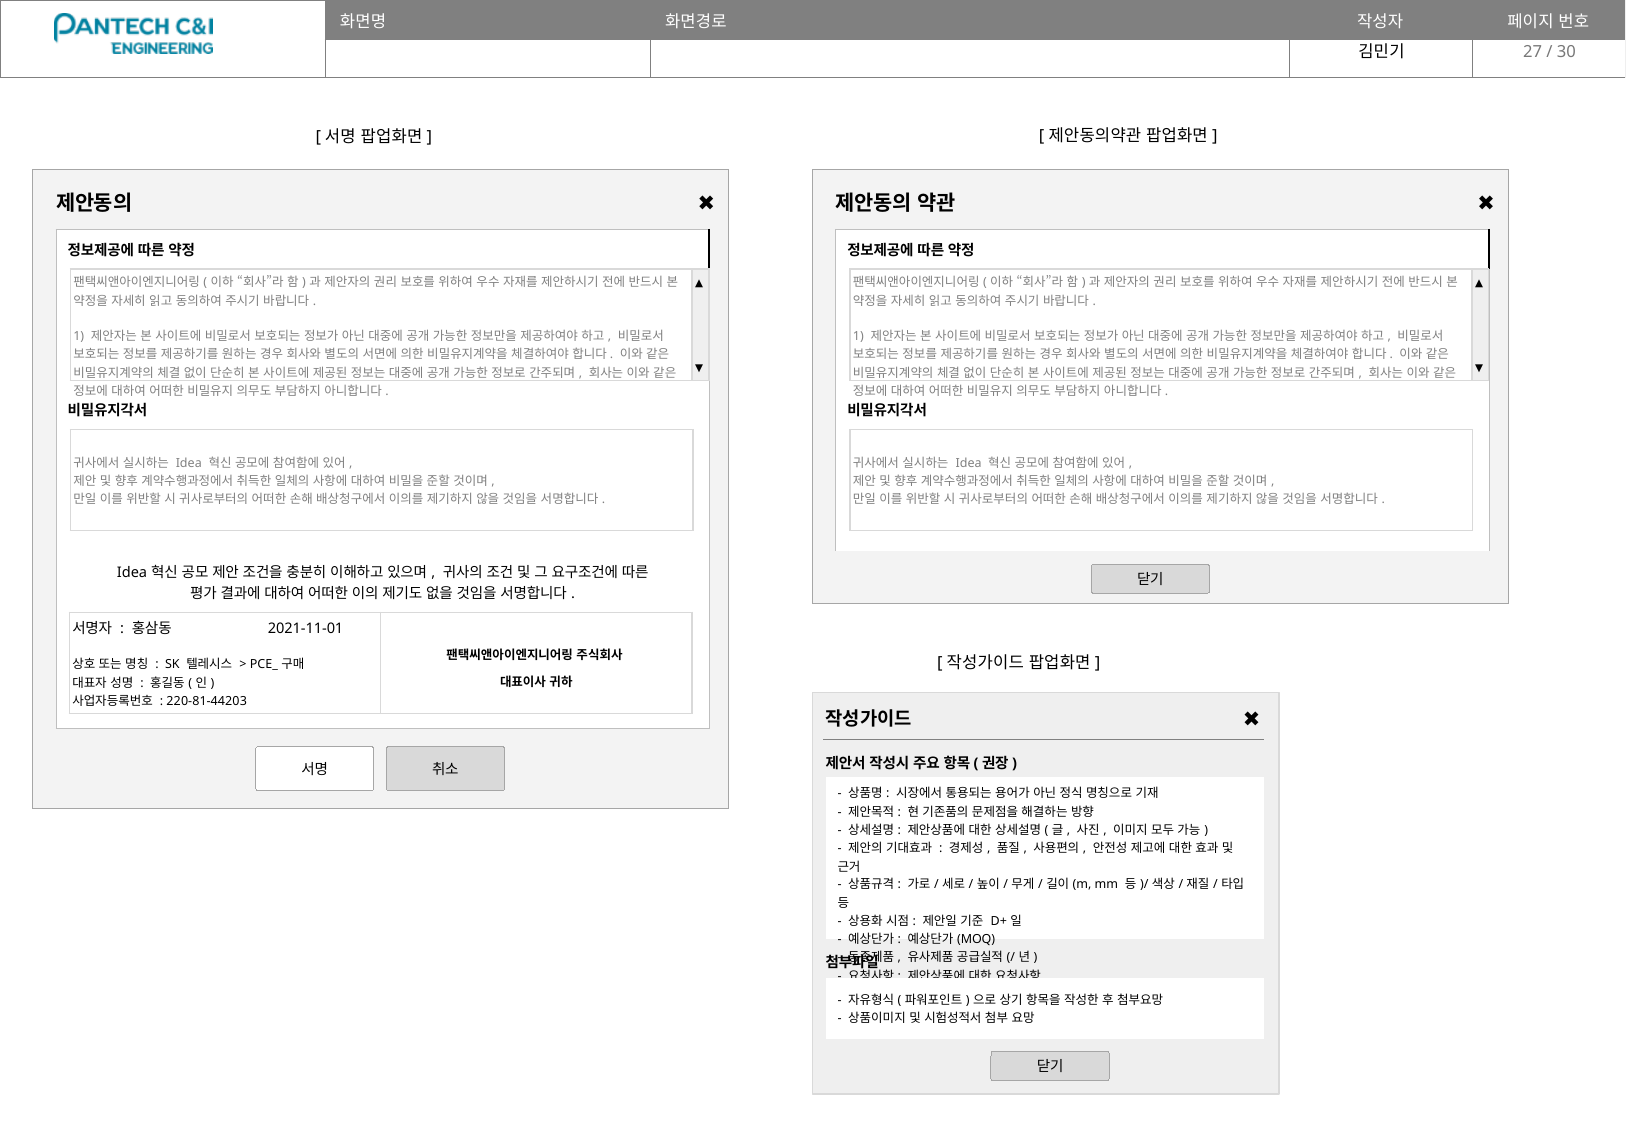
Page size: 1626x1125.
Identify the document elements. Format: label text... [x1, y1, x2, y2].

text_box 제안서 작성시 주요 항목(권장) [825, 741, 1051, 786]
table_header - 상품명: 시장에서 통용되는 용어가 아닌 정식 명칭으로 기재 - 제안목적: 현 기존품의 문제점을 해결하는 방향 - 상세설명: 제안상품에 대한 상세설명(글, 사진, 이미지 모두 가능) - 제안의 기대효과 : 경제성, 품질, 사용편의, 안전성 제고에 대한 효과 및 근거 - 상품규격: 가로/세로/높이/무게/길이(m, mm 등)/색상/재질/타입 등 - 상용화 시점: 제안일 기준 D+일 - 예상단가: 예상단가(MOQ) - 동종제품, 유사제품 공급실적(/년) - 요청사항: 제안상품에 대한 요청사항 [826, 777, 1264, 939]
table_header 팬택씨앤아이엔지니어링 주식회사 대표이사 귀하 [381, 613, 691, 713]
text_box [서명 팝업화면] [251, 115, 497, 156]
table_header 팬택씨앤아이엔지니어링(이하 “회사”라 함)과 제안자의 권리 보호를 위하여 우수 자재를 제안하시기 전에 반드시 본 약정을 자세히 읽고 동의하여 주시기 바랍니다. 1) 제안자는 본 사이트에 비밀로서 보호되는 정보가 아닌 대중에 공개 가능한 정보만을 제공하여야 하고, 비밀로서 보호되는 정보를 제공하기를 원하는 경우 회사와 별도의 서면에 의한 비밀유지계약을 체결하여야 합니다. 이와 같은 비밀유지계약의 체결 없이 단순히 본 사이트에 제공된 정보는 대중에 공개 가능한 정보로 간주되며, 회사는 이와 같은 정보에 대하여 어떠한 비밀유지 의무도 부담하지 아니합니다. [851, 270, 1471, 380]
text_box ✖ [686, 179, 727, 224]
text_box 취소 [386, 746, 505, 791]
text_box [812, 169, 1509, 604]
text_box 닫기 [1091, 564, 1210, 594]
text_box [32, 169, 729, 809]
table_header 귀사에서 실시하는 Idea 혁신 공모에 참여함에 있어, 제안 및 향후 계약수행과정에서 취득한 일체의 사항에 대하여 비밀을 준할 것이며, 만일 이를 위반할 시 귀사로부터의 어떠한 손해 배상청구에서 이의를 제기하지 않을 것임을 서명합니다. [851, 430, 1472, 530]
table_cell 비밀유지각서 [836, 391, 1489, 428]
text_box 제안동의 약관 [835, 179, 1427, 224]
table_cell [836, 428, 1489, 551]
text_box [작성가이드 팝업화면] [896, 641, 1142, 682]
table_header ▲ ▼ [693, 270, 708, 380]
text_box [812, 692, 1280, 1094]
text_box 서명 [255, 746, 374, 791]
table_header 귀사에서 실시하는 Idea 혁신 공모에 참여함에 있어, 제안 및 향후 계약수행과정에서 취득한 일체의 사항에 대하여 비밀을 준할 것이며, 만일 이를 위반할 시 귀사로부터의 어떠한 손해 배상청구에서 이의를 제기하지 않을 것임을 서명합니다. [71, 430, 692, 530]
table_cell 비밀유지각서 [57, 391, 709, 428]
table_header 정보제공에 따른 약정 [836, 230, 1488, 269]
table_cell [836, 269, 1489, 391]
table_cell [57, 428, 709, 551]
slide_number 27 / 30 [1474, 33, 1625, 70]
text_box 첨부파일 [825, 939, 952, 984]
text_box [제안동의약관 팝업화면] [1005, 114, 1251, 155]
table_header - 자유형식(파워포인트)으로 상기 항목을 작성한 후 첨부요망 - 상품이미지 및 시험성적서 첨부 요망 [826, 978, 1264, 1039]
text_box 제안동의 [55, 179, 647, 224]
text_box ✖ [1224, 695, 1279, 740]
table_header 팬택씨앤아이엔지니어링(이하 “회사”라 함)과 제안자의 권리 보호를 위하여 우수 자재를 제안하시기 전에 반드시 본 약정을 자세히 읽고 동의하여 주시기 바랍니다. 1) 제안자는 본 사이트에 비밀로서 보호되는 정보가 아닌 대중에 공개 가능한 정보만을 제공하여야 하고, 비밀로서 보호되는 정보를 제공하기를 원하는 경우 회사와 별도의 서면에 의한 비밀유지계약을 체결하여야 합니다. 이와 같은 비밀유지계약의 체결 없이 단순히 본 사이트에 제공된 정보는 대중에 공개 가능한 정보로 간주되며, 회사는 이와 같은 정보에 대하여 어떠한 비밀유지 의무도 부담하지 아니합니다. [71, 270, 691, 380]
table_cell [57, 269, 709, 391]
table_header 서명자 : 홍삼동 2021-11-01 상호 또는 명칭 : SK 텔레시스 > PCE_구매 대표자 성명 : 홍길동(인) 사업자등록번호 : 220-81-44203 [70, 613, 380, 713]
text_box ✖ [1465, 179, 1507, 224]
table_cell [57, 612, 709, 728]
text_box 닫기 [990, 1051, 1110, 1081]
picture [54, 13, 213, 54]
table_header ▲ ▼ [1473, 270, 1488, 380]
table_header 정보제공에 따른 약정 [57, 230, 708, 269]
table_cell Idea혁신 공모 제안 조건을 충분히 이해하고 있으며, 귀사의 조건 및 그 요구조건에 따른 평가 결과에 대하여 어떠한 이의 제기도 없을 것임을 서명합니다. [57, 551, 709, 612]
text_box 작성가이드 [825, 695, 974, 739]
